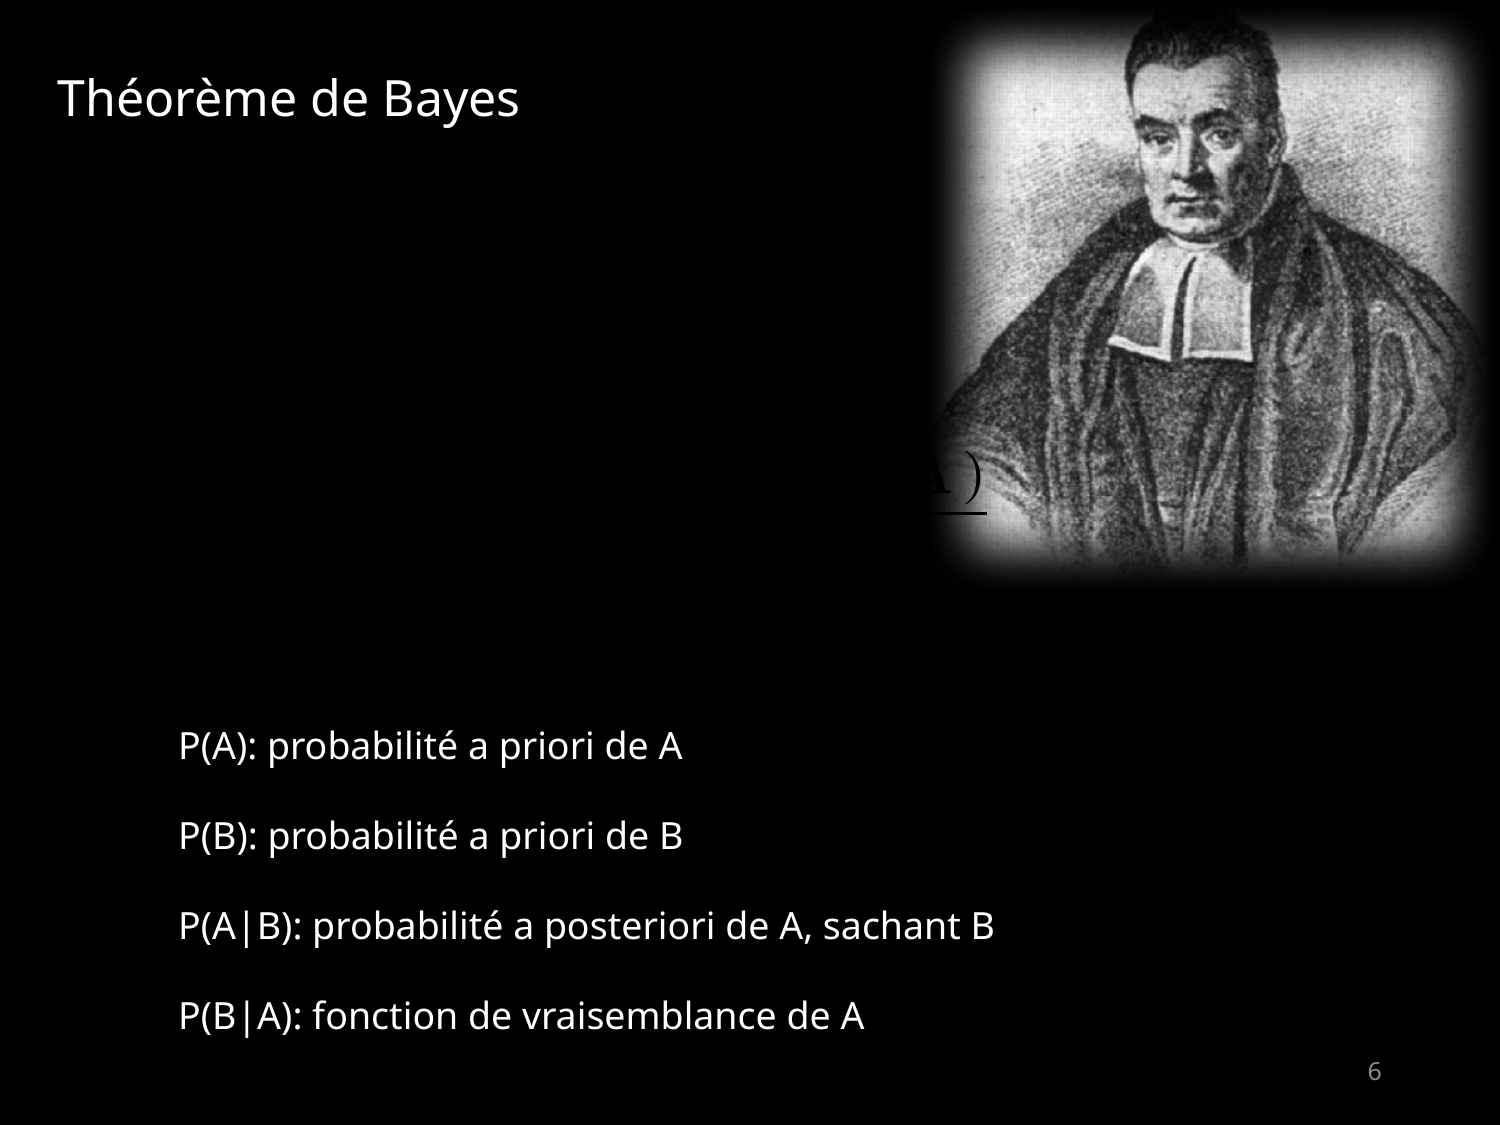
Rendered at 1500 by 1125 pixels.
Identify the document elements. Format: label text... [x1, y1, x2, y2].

text_box Théorème de Bayes [42, 58, 820, 134]
slide_number 6 [1059, 1042, 1397, 1103]
picture [921, 0, 1500, 596]
text_box P(A): probabilité a priori de A P(B): probabilité a priori de B P(A|B): probabilité a posteriori de A, sachant B P(B|A): fonction de vraisemblance de A [163, 715, 1476, 1045]
